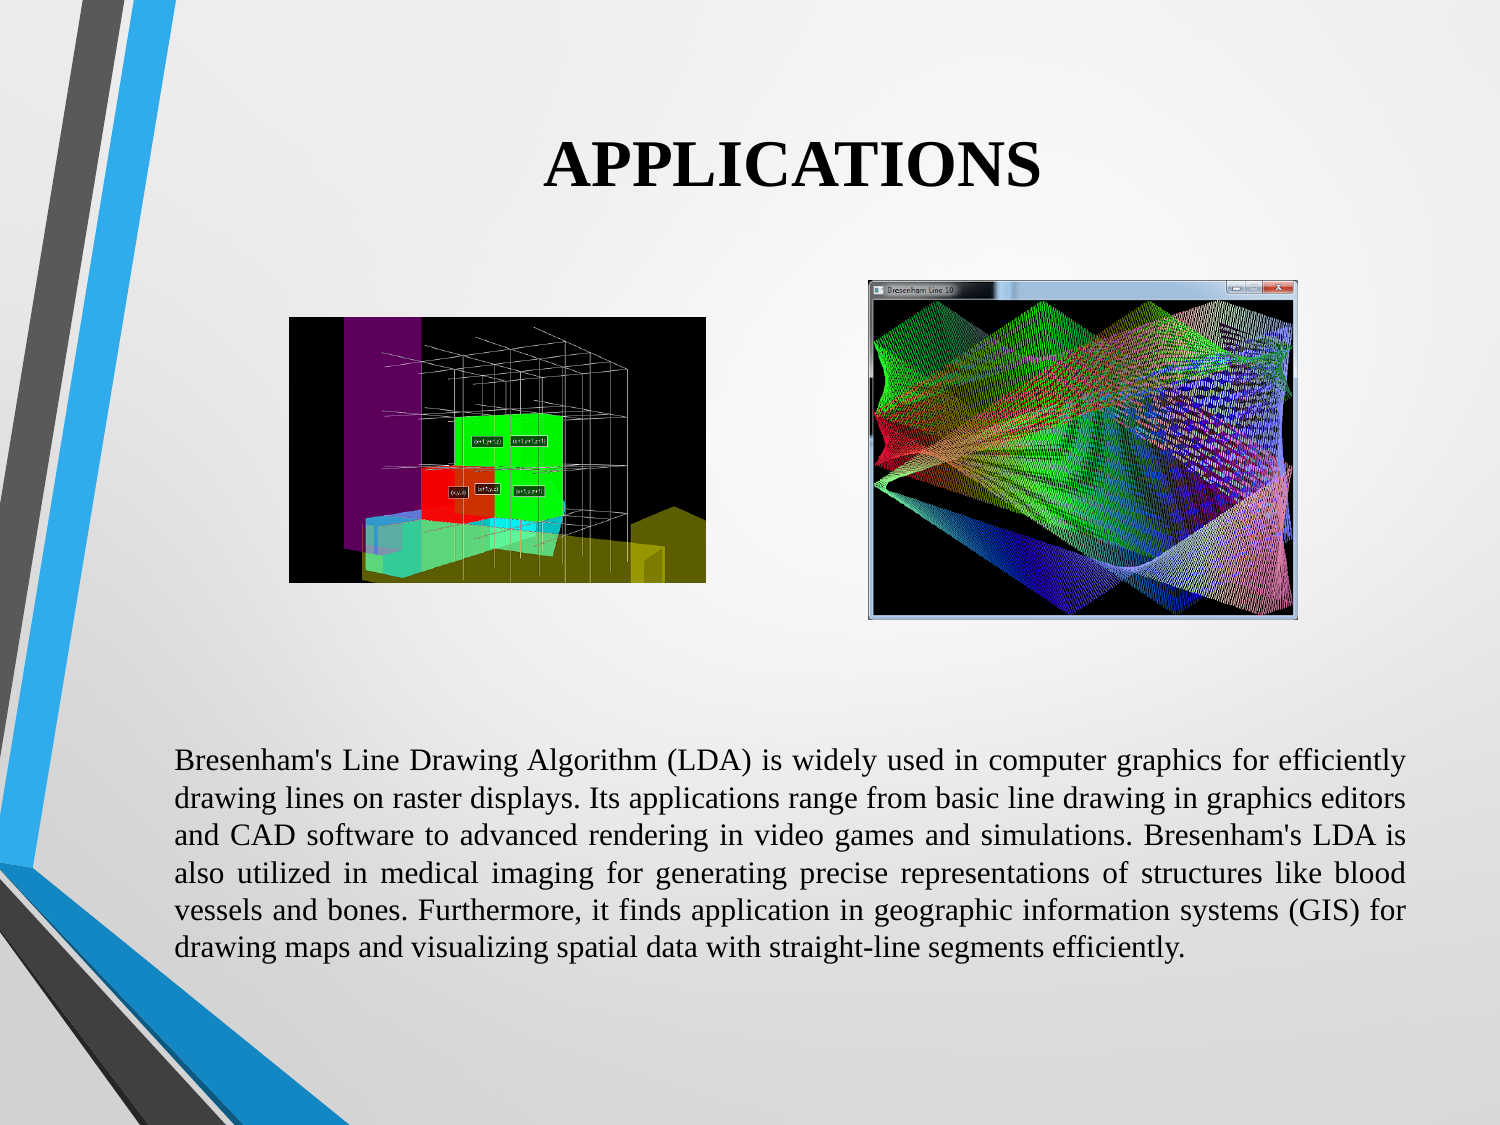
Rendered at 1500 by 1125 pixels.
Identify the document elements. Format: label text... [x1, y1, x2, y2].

title APPLICATIONS [161, 75, 1425, 244]
picture [867, 280, 1298, 620]
picture [288, 317, 706, 583]
list Bresenham's Line Drawing Algorithm (LDA) is widely used in computer graphics for efficiently drawing lines on raster displays. Its applications range from basic line drawing in graphics editors and CAD software to advanced rendering in video games and simulations. Bresenham's LDA is also utilized in medical imaging for generating precise representations of structures like blood vessels and bones. Furthermore, it finds application in geographic information systems (GIS) for drawing maps and visualizing spatial data with straight-line segments efficiently. [159, 668, 1424, 1035]
